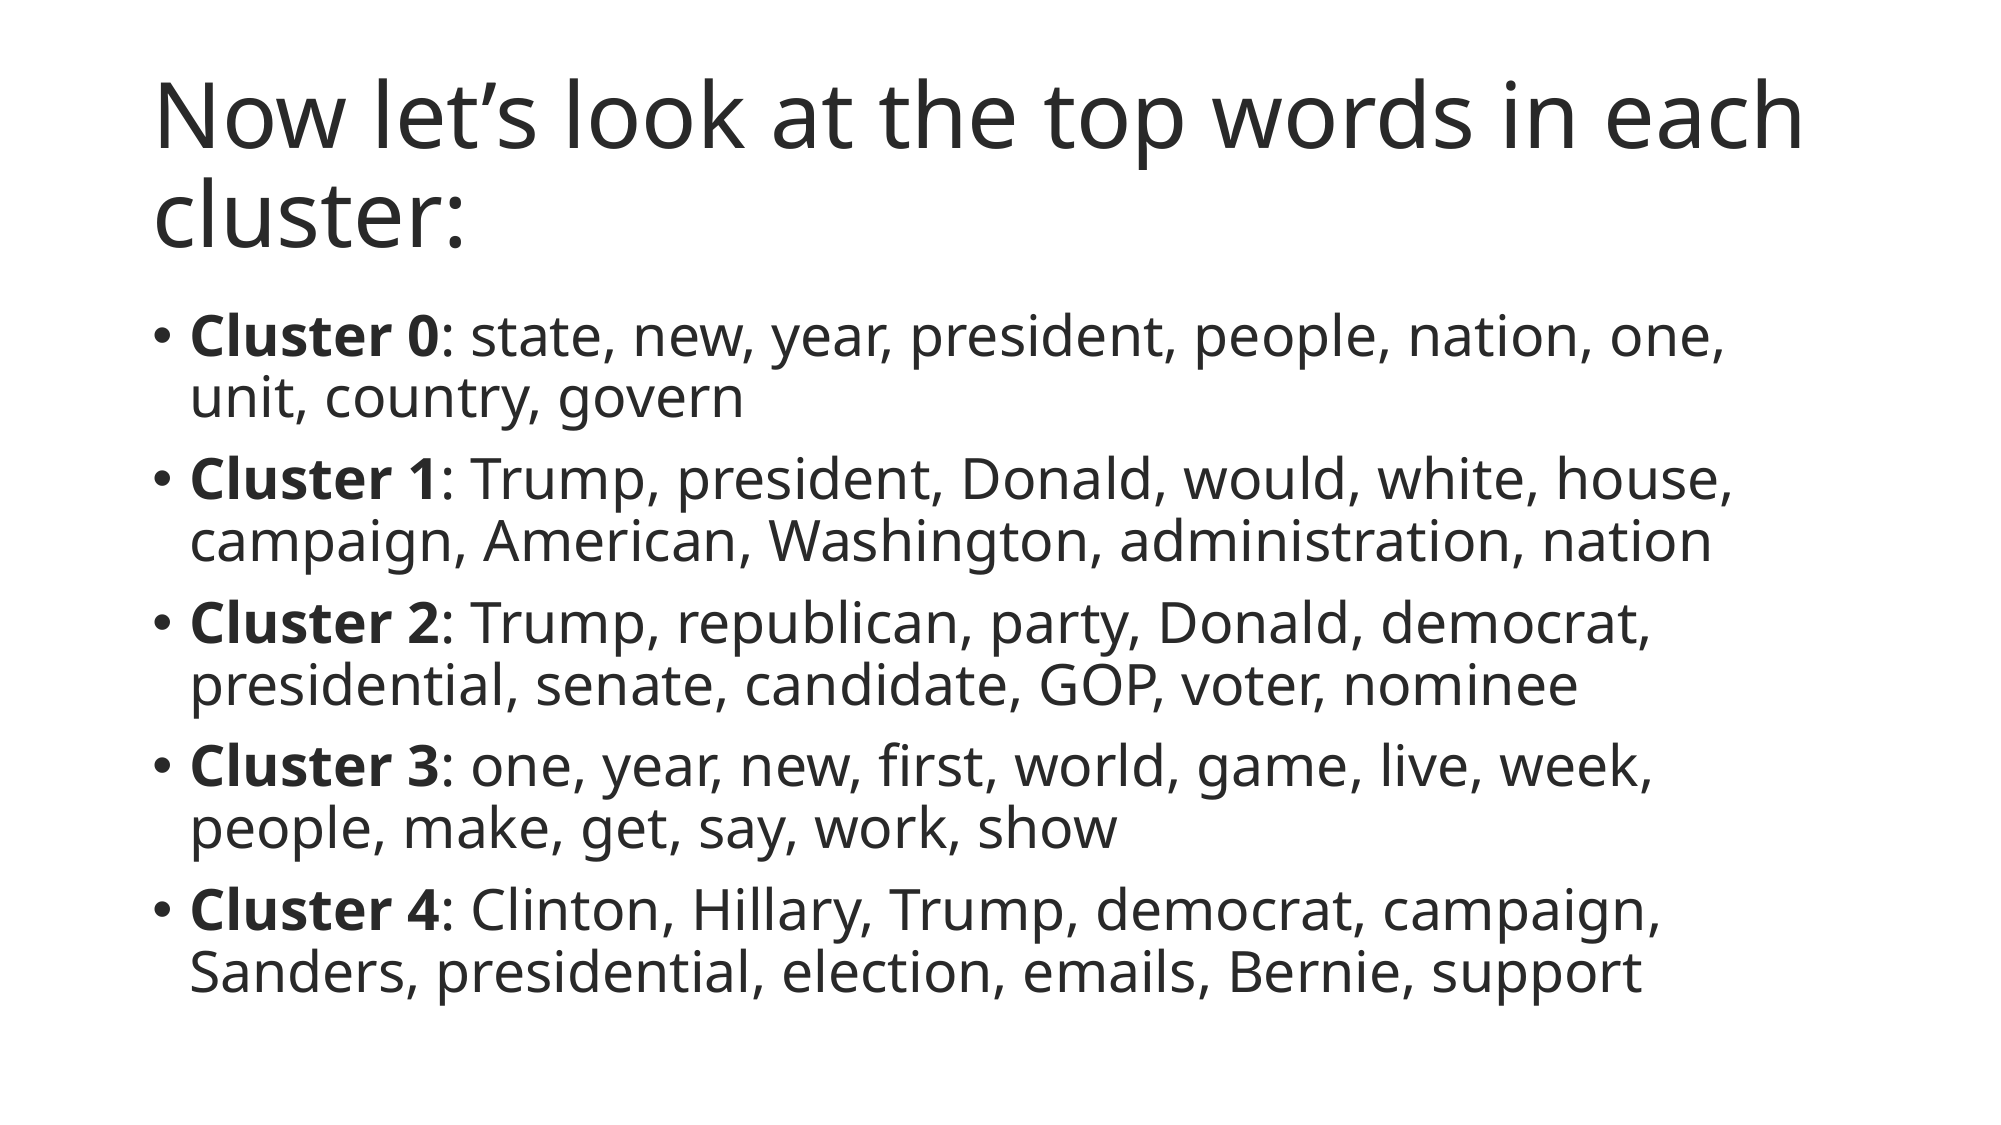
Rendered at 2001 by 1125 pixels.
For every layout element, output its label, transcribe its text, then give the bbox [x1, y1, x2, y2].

title Now let’s look at the top words in each cluster: [137, 59, 1863, 278]
list Cluster 0: state, new, year, president, people, nation, one, unit, country, govern Cluster 1: Trump, president, Donald, would, white, house, campaign, American, Washington, administration, nation Cluster 2: Trump, republican, party, Donald, democrat, presidential, senate, candidate, GOP, voter, nominee Cluster 3: one, year, new, first, world, game, live, week, people, make, get, say, work, show Cluster 4: Clinton, Hillary, Trump, democrat, campaign, Sanders, presidential, election, emails, Bernie, support [137, 299, 1863, 1014]
